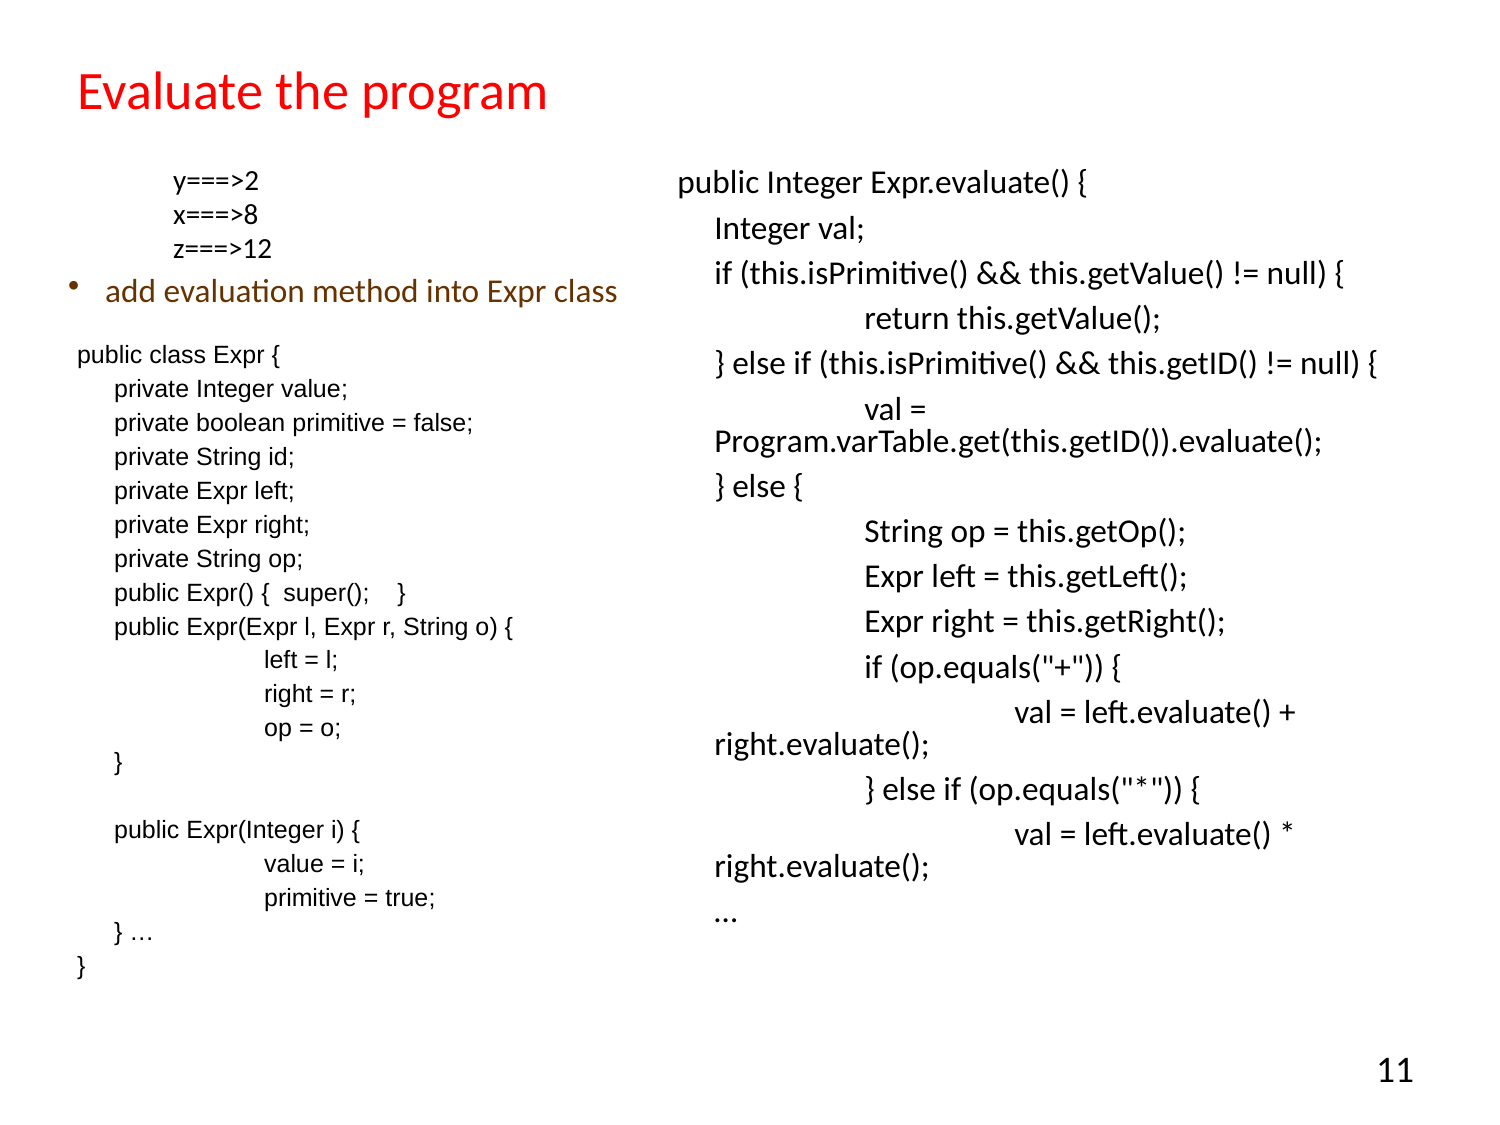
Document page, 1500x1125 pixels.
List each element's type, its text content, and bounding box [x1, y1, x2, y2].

list y===>2 x===>8 z===>12 add evaluation method into Expr class [52, 160, 662, 1012]
text_box public class Expr { private Integer value; private boolean primitive = false; private String id; private Expr left; private Expr right; private String op; public Expr() { super(); } public Expr(Expr l, Expr r, String o) { left = l; right = r; op = o; } public Expr(Integer i) { value = i; primitive = true; } … } [62, 337, 675, 1013]
list public Integer Expr.evaluate() { Integer val; if (this.isPrimitive() && this.getValue() != null) { return this.getValue(); } else if (this.isPrimitive() && this.getID() != null) { val = Program.varTable.get(this.getID()).evaluate(); } else { String op = this.getOp(); Expr left = this.getLeft(); Expr right = this.getRight(); if (op.equals("+")) { val = left.evaluate() + right.evaluate(); } else if (op.equals("*")) { val = left.evaluate() * right.evaluate(); … [662, 160, 1476, 1101]
title Evaluate the program [62, 49, 1426, 126]
